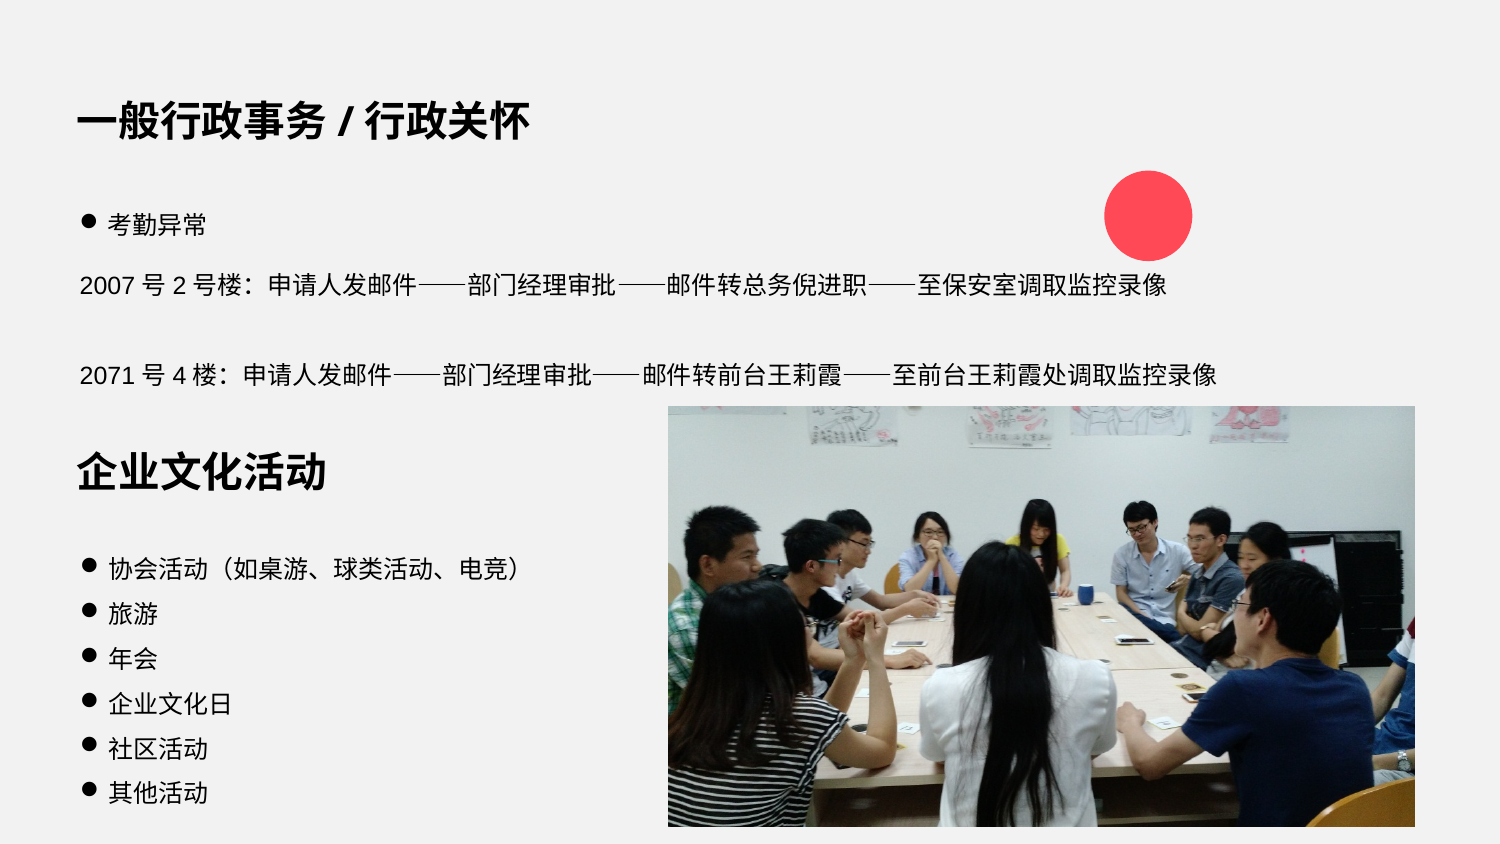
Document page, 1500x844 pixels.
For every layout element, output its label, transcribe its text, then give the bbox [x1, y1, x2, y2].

picture [667, 406, 1415, 827]
text_box 企业文化活动 [76, 445, 538, 496]
text_box 一般行政事务/行政关怀 [76, 94, 538, 187]
text_box [1114, 170, 1183, 187]
text_box 考勤异常 2007号2号楼：申请人发邮件——部门经理审批——邮件转总务倪进职——至保安室调取监控录像 2071号4楼：申请人发邮件——部门经理审批——邮件转前台王莉霞——至前台王莉霞处调取监控录像 [64, 187, 1341, 427]
text_box 协会活动（如桌游、球类活动、电竞） 旅游 年会 企业文化日 社区活动 其他活动 [65, 531, 662, 816]
